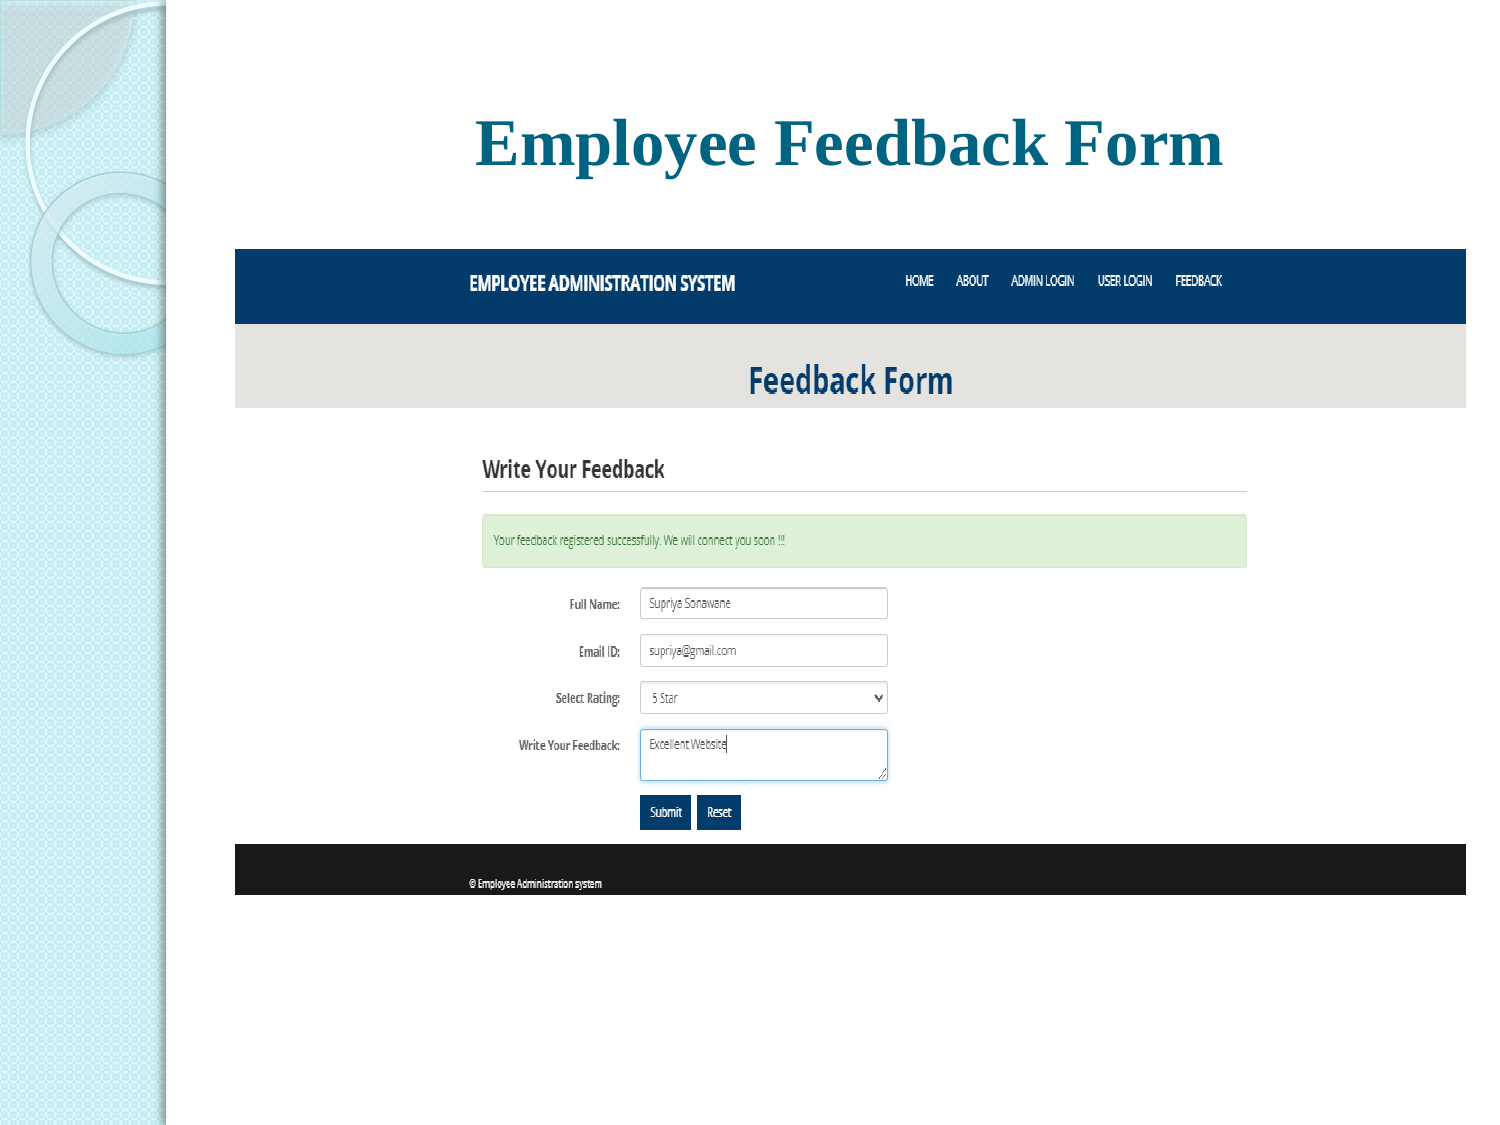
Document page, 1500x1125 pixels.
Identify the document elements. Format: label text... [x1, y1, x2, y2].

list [235, 249, 1466, 1051]
title Employee Feedback Form [235, 45, 1466, 233]
